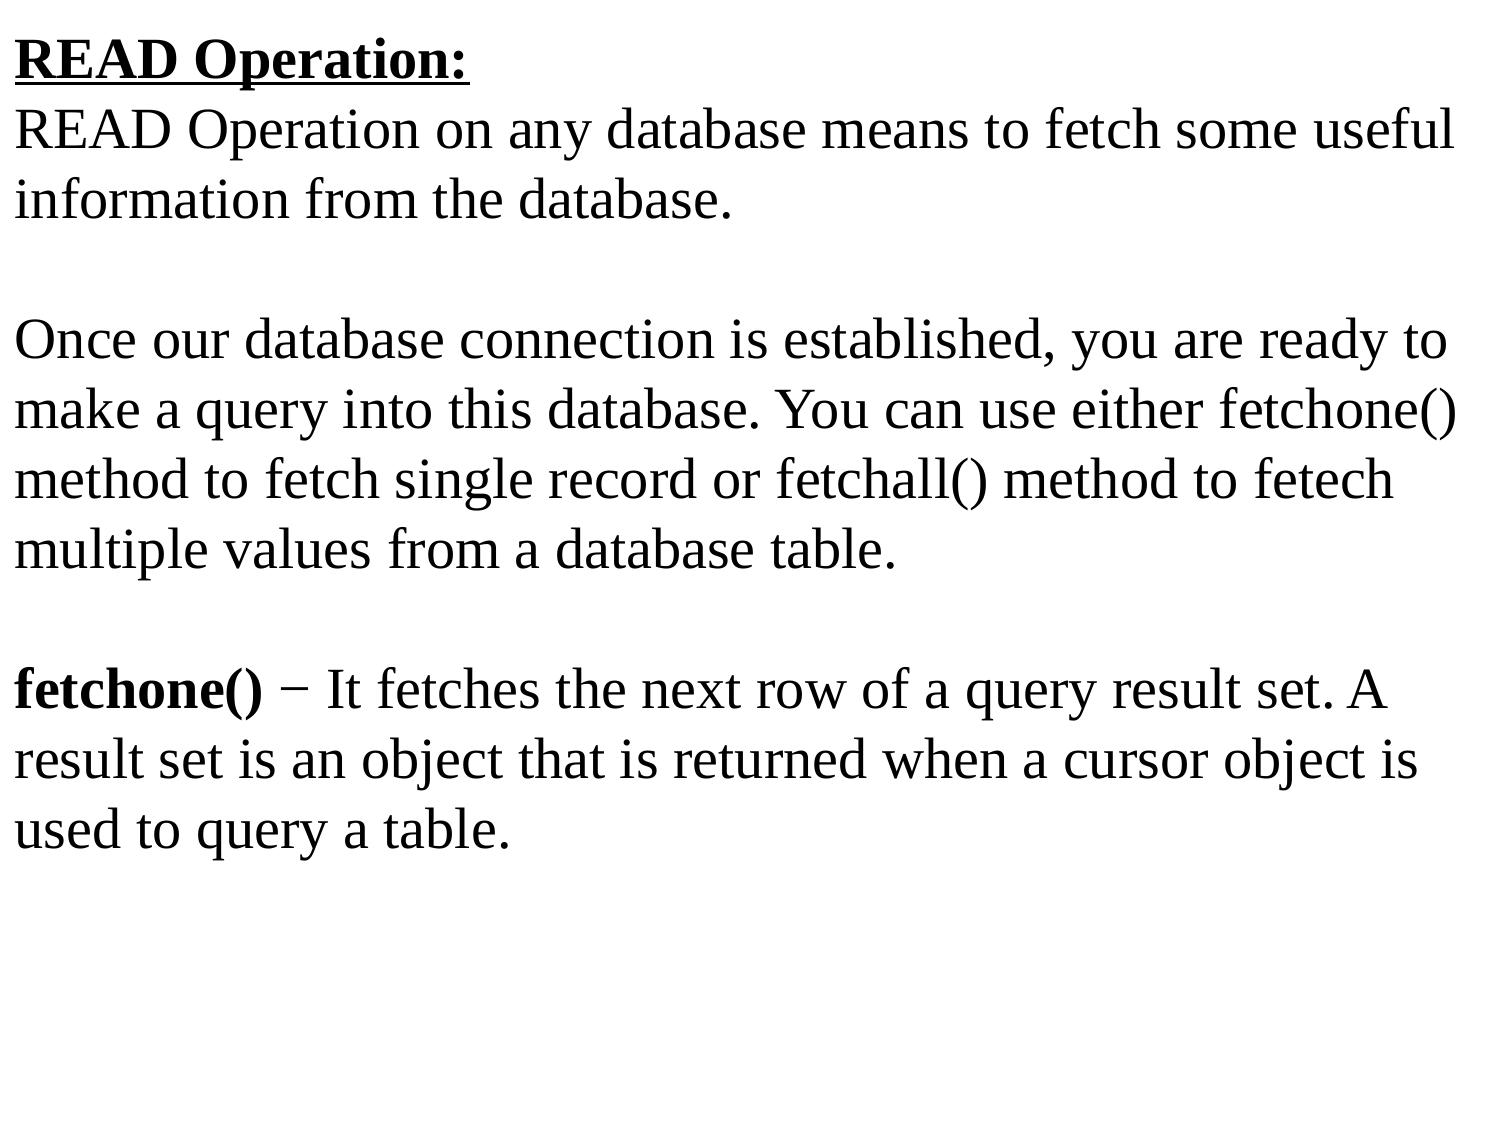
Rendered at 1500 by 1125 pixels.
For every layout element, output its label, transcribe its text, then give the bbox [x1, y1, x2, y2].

text_box READ Operation: READ Operation on any database means to fetch some useful information from the database. Once our database connection is established, you are ready to make a query into this database. You can use either fetchone() method to fetch single record or fetchall() method to fetech multiple values from a database table. fetchone() − It fetches the next row of a query result set. A result set is an object that is returned when a cursor object is used to query a table. [0, 12, 1500, 937]
